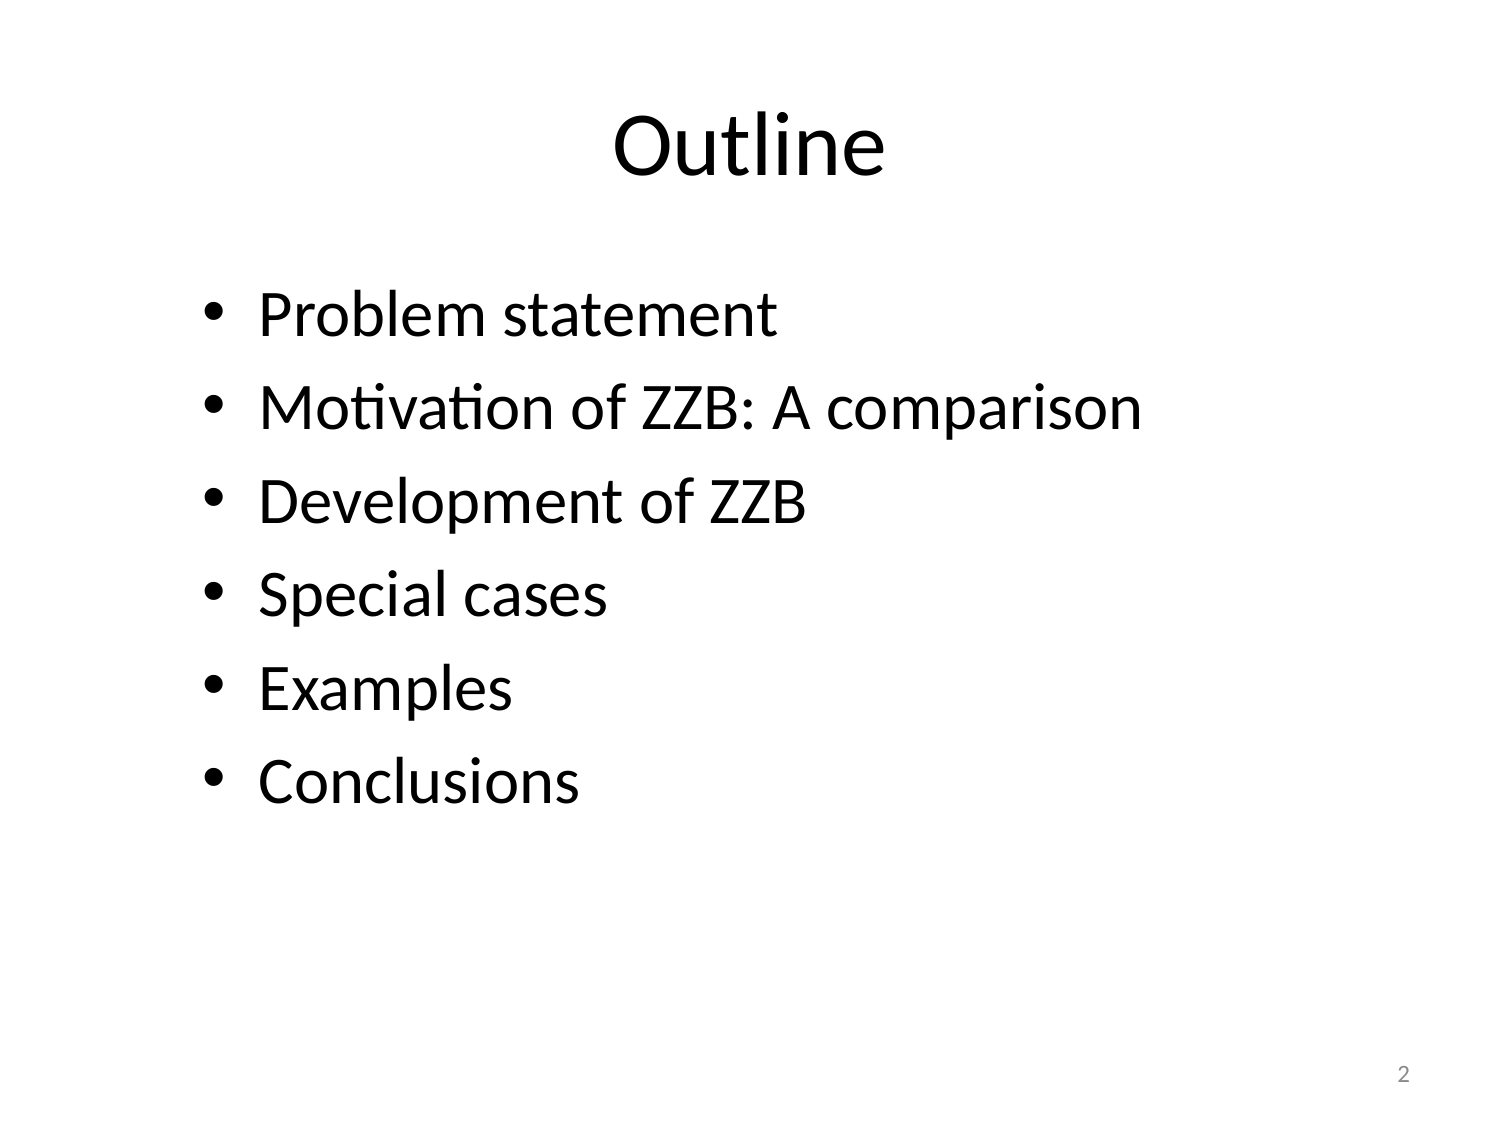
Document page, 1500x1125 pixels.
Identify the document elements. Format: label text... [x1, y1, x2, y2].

list Problem statement Motivation of ZZB: A comparison Development of ZZB Special cases Examples Conclusions [187, 262, 1338, 1005]
title Outline [75, 45, 1425, 233]
slide_number 2 [1074, 1042, 1425, 1103]
